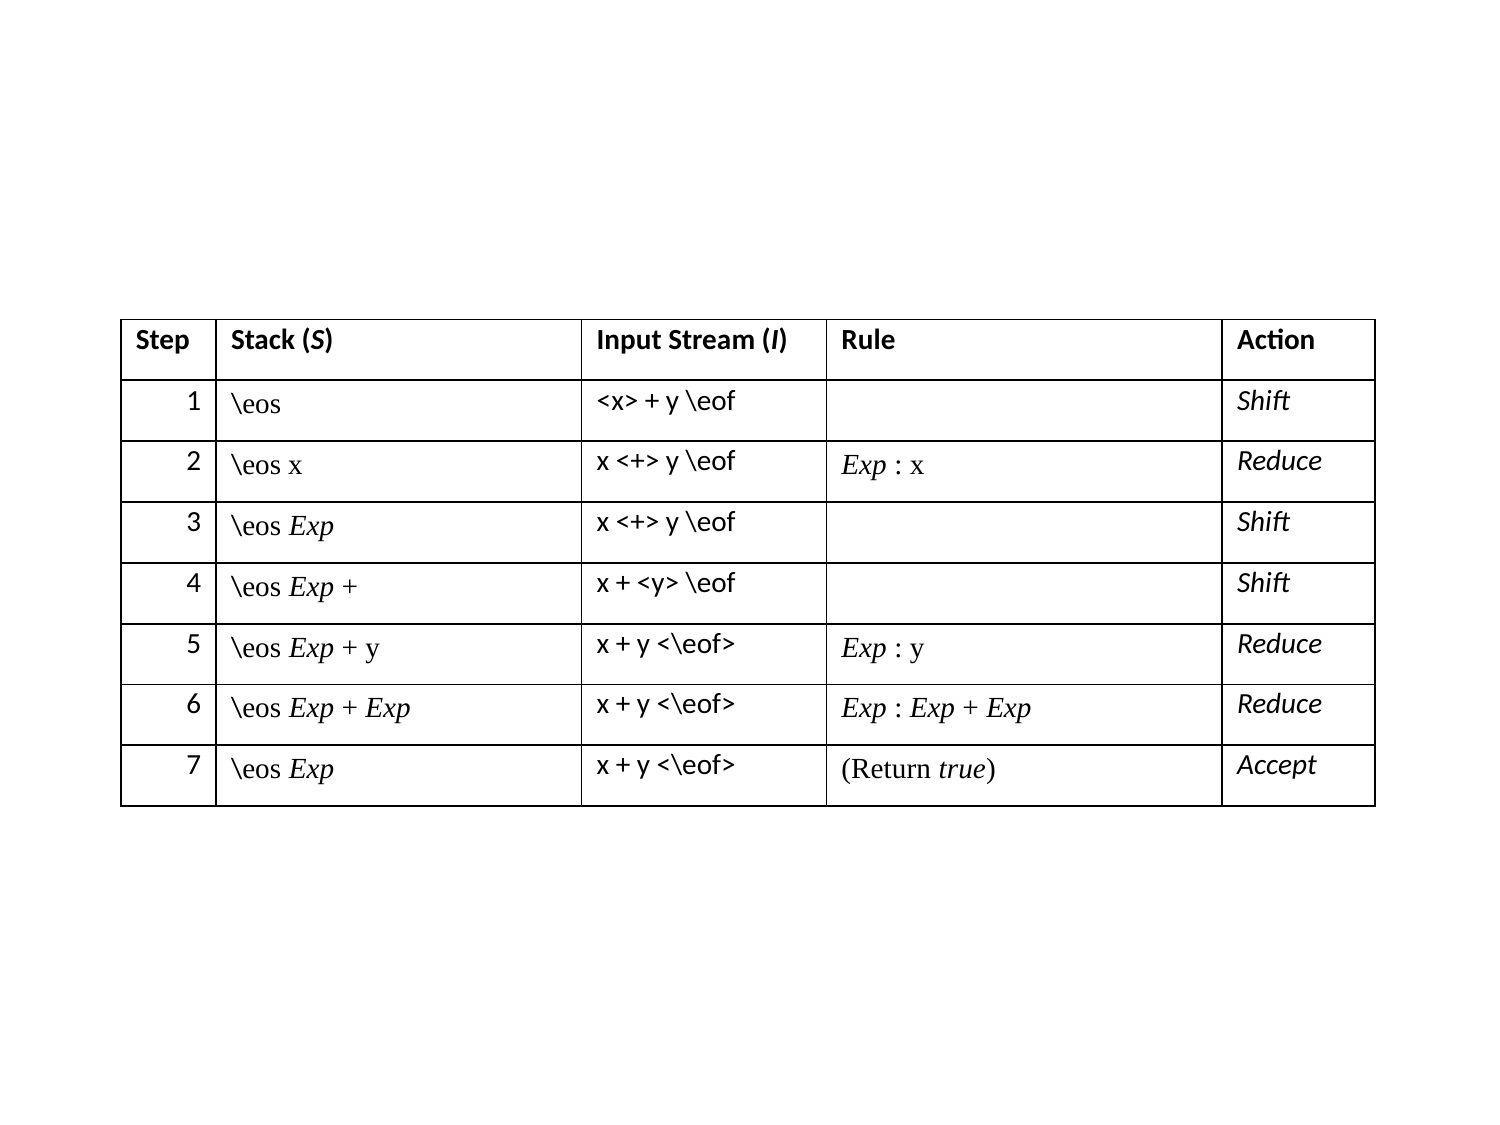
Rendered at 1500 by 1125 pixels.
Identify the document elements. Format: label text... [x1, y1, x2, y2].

table_cell Shift [1223, 381, 1374, 440]
table_cell (Return true) [827, 746, 1221, 805]
table_cell <x> + y \eof [582, 381, 826, 440]
table_cell Shift [1223, 564, 1374, 623]
table_cell 7 [122, 746, 215, 805]
table_cell x + y <\eof> [582, 625, 826, 684]
table_header Action [1223, 320, 1374, 379]
table_cell 2 [122, 442, 215, 501]
table_cell Exp : x [827, 442, 1221, 501]
table_cell \eos Exp [217, 503, 581, 562]
table_cell \eos Exp + y [217, 625, 581, 684]
table_cell 1 [122, 381, 215, 440]
table_cell 6 [122, 685, 215, 744]
table_cell \eos [217, 381, 581, 440]
table_cell x + y <\eof> [582, 746, 826, 805]
table_cell Exp : Exp + Exp [827, 685, 1221, 744]
table_cell \eos Exp [217, 746, 581, 805]
table_cell \eos x [217, 442, 581, 501]
table_header Stack (S) [217, 320, 581, 379]
table_cell \eos Exp + Exp [217, 685, 581, 744]
table_cell Reduce [1223, 442, 1374, 501]
table_cell Shift [1223, 503, 1374, 562]
table_cell [827, 564, 1221, 623]
table_cell [827, 381, 1221, 440]
table_cell x + y <\eof> [582, 685, 826, 744]
table_cell Exp : y [827, 625, 1221, 684]
table_cell [827, 503, 1221, 562]
table_cell Reduce [1223, 625, 1374, 684]
table_cell x <+> y \eof [582, 503, 826, 562]
table_cell \eos Exp + [217, 564, 581, 623]
table_cell Reduce [1223, 685, 1374, 744]
table_cell Accept [1223, 746, 1374, 805]
table_cell x <+> y \eof [582, 442, 826, 501]
table_cell 3 [122, 503, 215, 562]
table_header Rule [827, 320, 1221, 379]
table_cell 4 [122, 564, 215, 623]
table_header Step [122, 320, 215, 379]
table_cell 5 [122, 625, 215, 684]
table_header Input Stream (I) [582, 320, 826, 379]
table_cell x + <y> \eof [582, 564, 826, 623]
